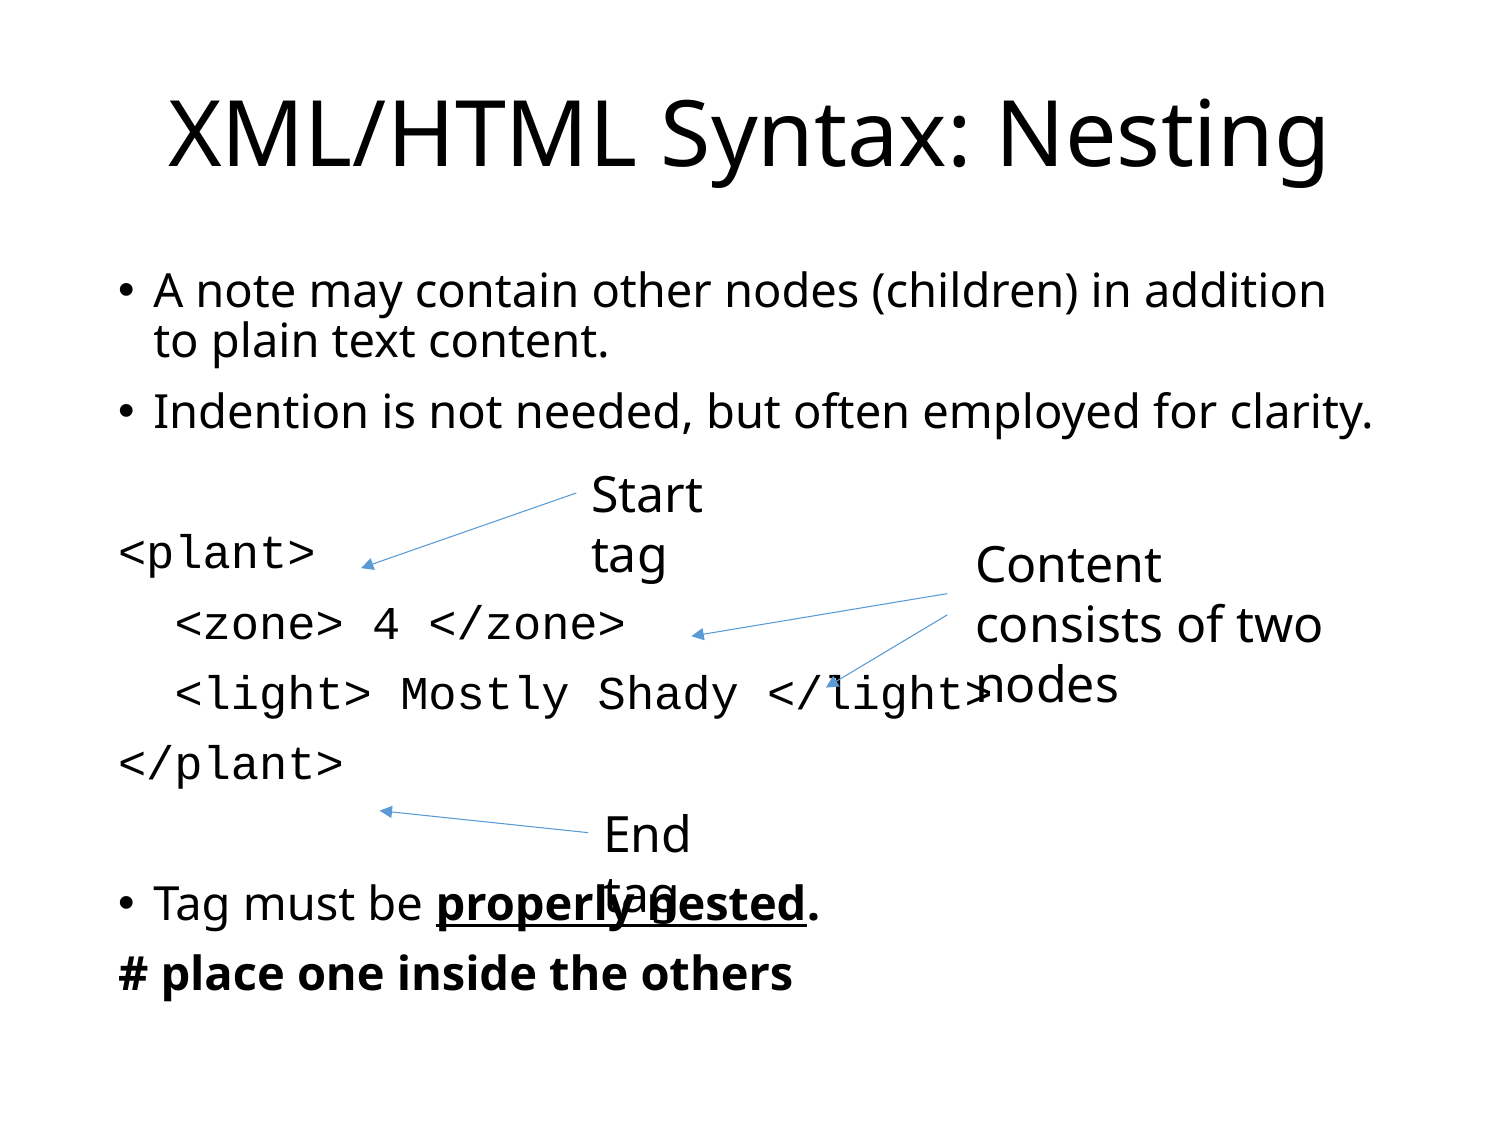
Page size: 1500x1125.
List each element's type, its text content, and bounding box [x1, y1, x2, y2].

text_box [379, 810, 589, 833]
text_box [825, 614, 948, 688]
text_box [691, 593, 948, 637]
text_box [360, 492, 577, 569]
title XML/HTML Syntax: Nesting [103, 27, 1397, 246]
text_box Start tag [576, 455, 807, 590]
text_box End tag [588, 794, 795, 930]
list A note may contain other nodes (children) in addition to plain text content. Indention is not needed, but often employed for clarity. <plant> <zone> 4 </zone> <light> Mostly Shady </light> </plant> Tag must be properly nested. # place one inside the others [103, 259, 1397, 1014]
text_box Content consists of two nodes [960, 525, 1373, 721]
